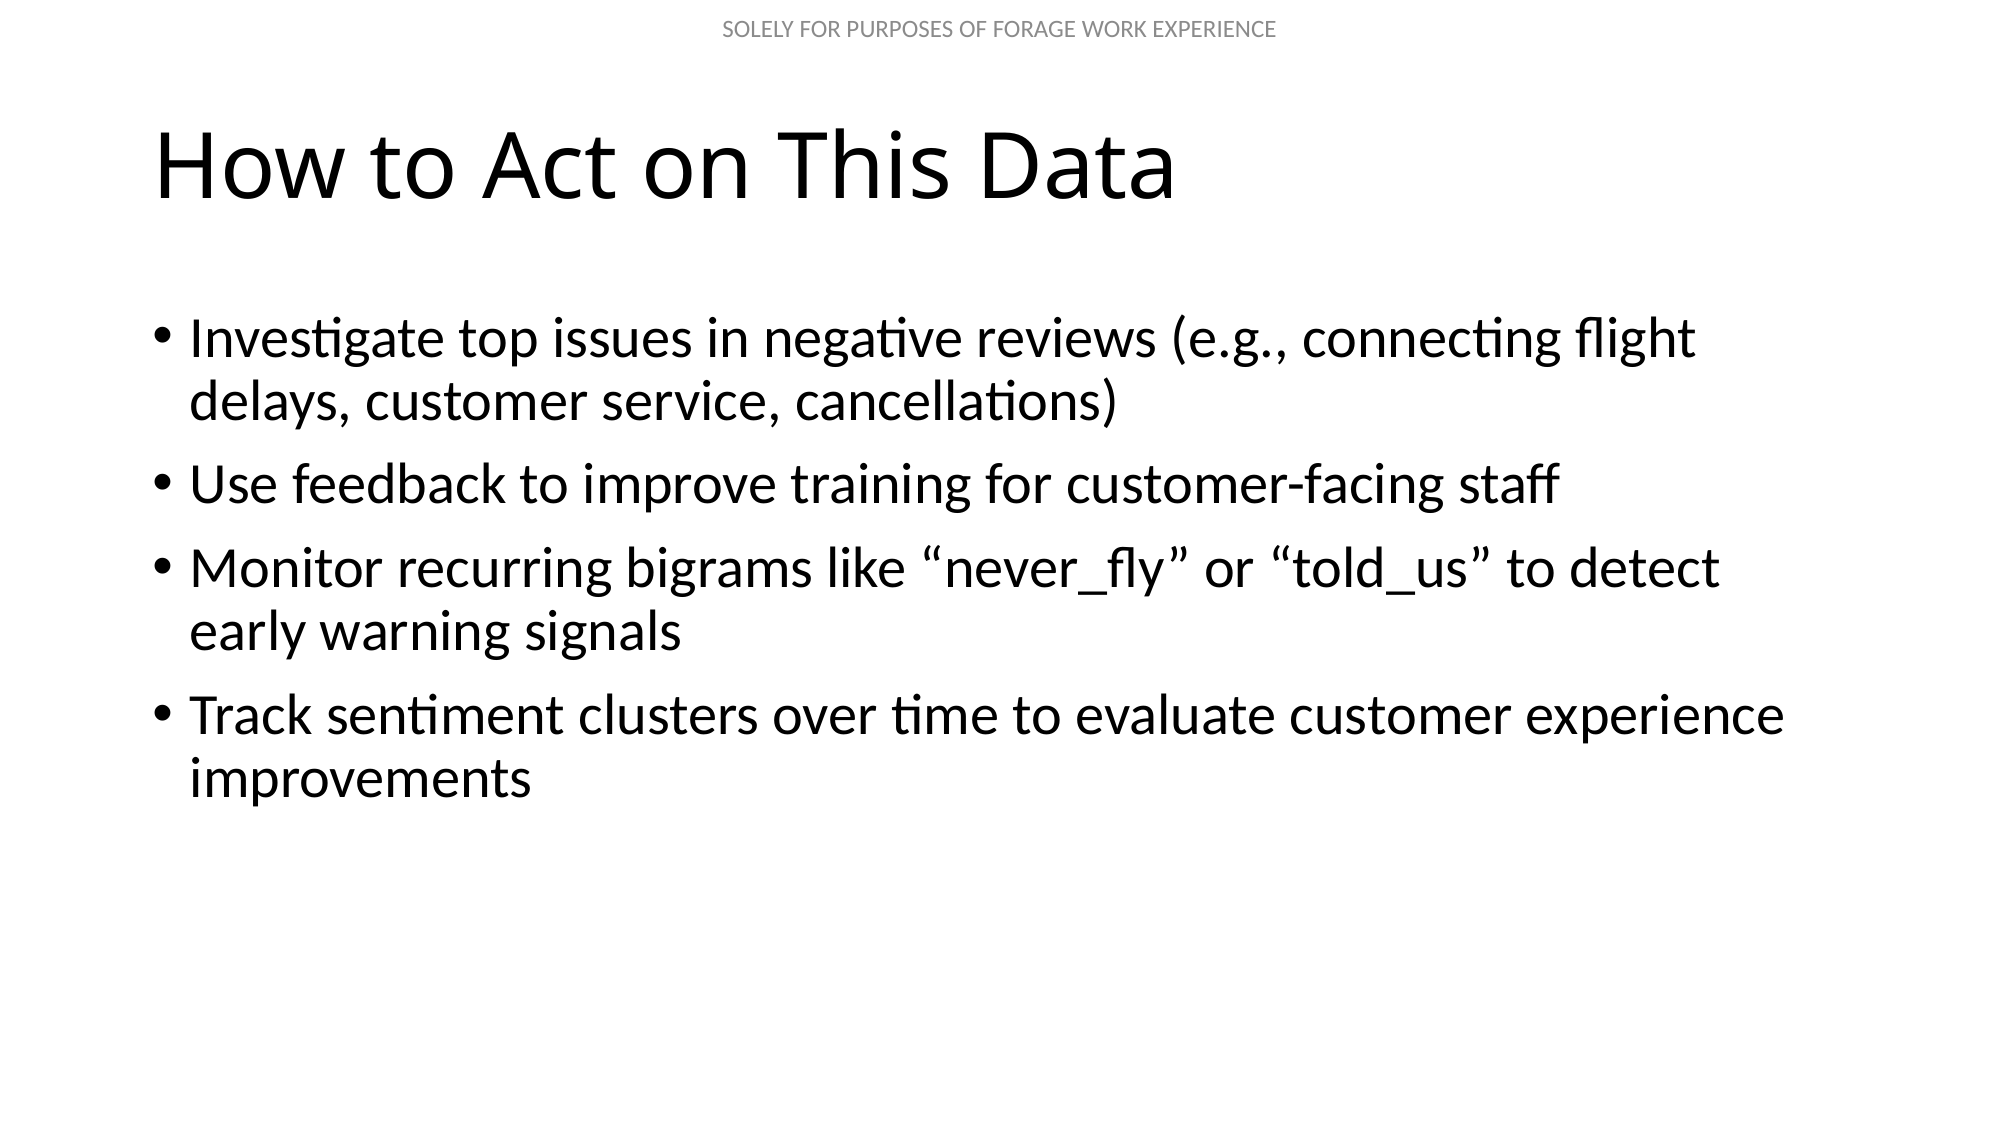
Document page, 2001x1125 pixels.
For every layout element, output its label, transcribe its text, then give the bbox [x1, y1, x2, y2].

list Investigate top issues in negative reviews (e.g., connecting flight delays, customer service, cancellations) Use feedback to improve training for customer-facing staff Monitor recurring bigrams like “never_fly” or “told_us” to detect early warning signals Track sentiment clusters over time to evaluate customer experience improvements [137, 299, 1863, 1014]
title How to Act on This Data [137, 59, 1863, 278]
